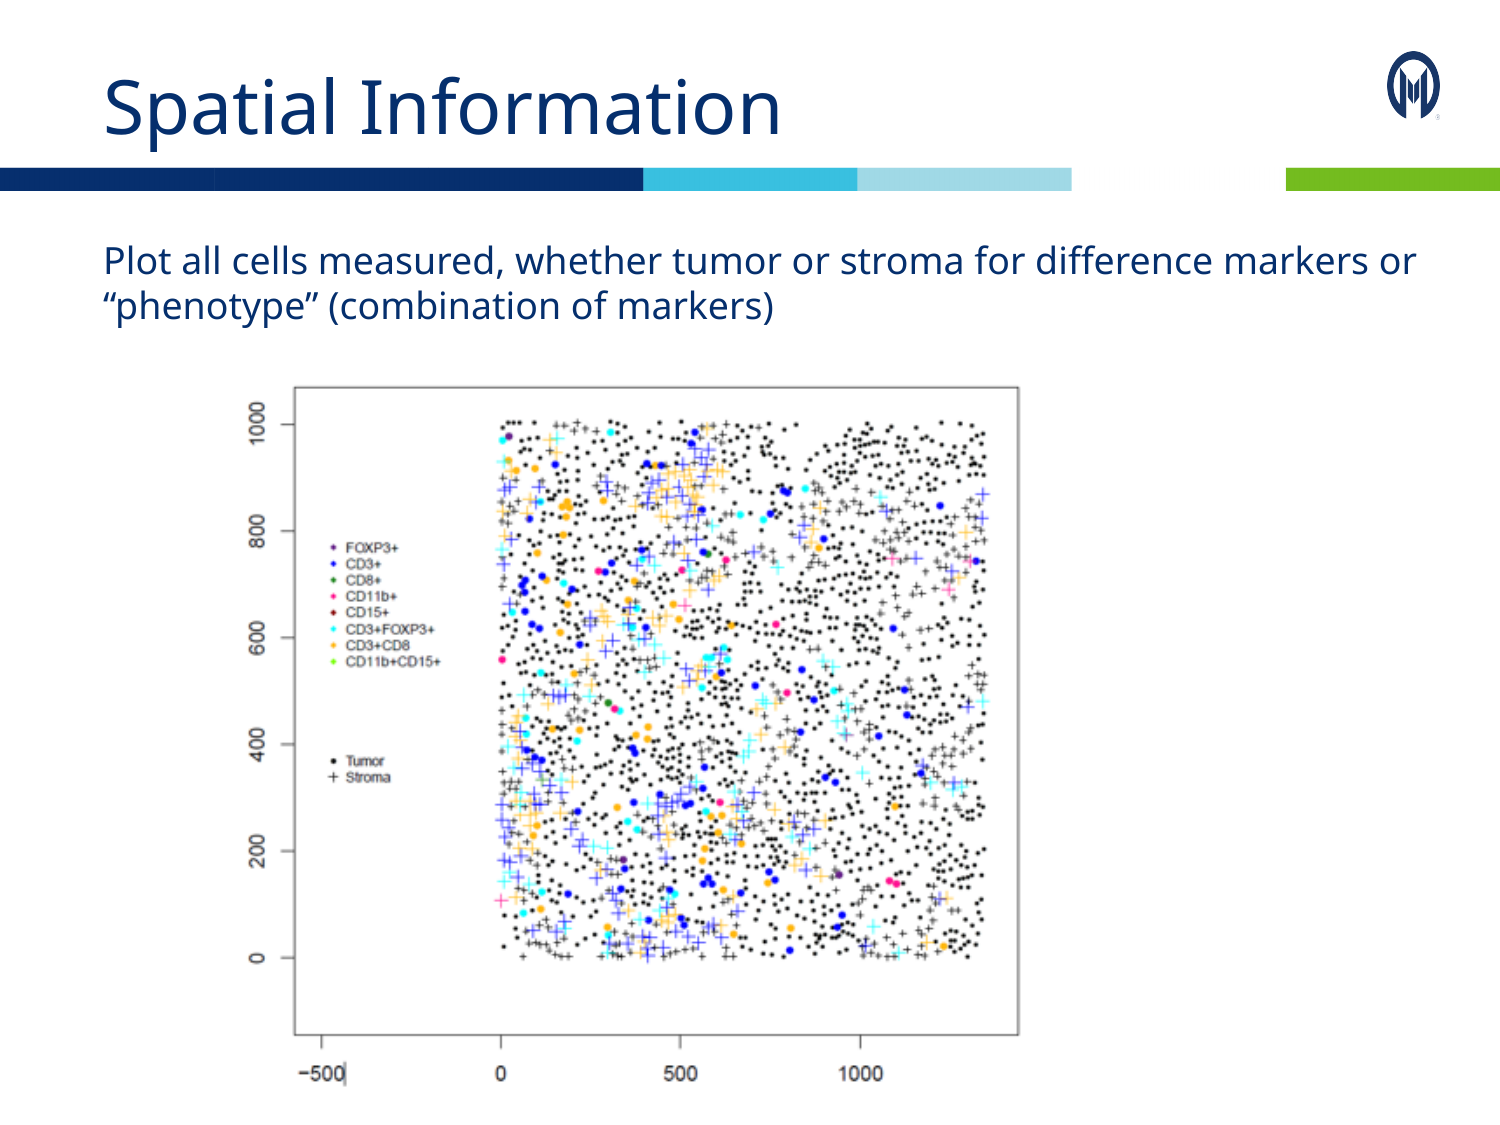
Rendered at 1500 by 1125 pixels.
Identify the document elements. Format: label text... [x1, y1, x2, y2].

list Plot all cells measured, whether tumor or stroma for difference markers or “phenotype” (combination of markers) [103, 237, 1453, 1037]
title Spatial Information [103, 21, 1283, 152]
picture [237, 382, 1038, 1113]
picture [1387, 51, 1440, 120]
picture [0, 167, 1500, 191]
